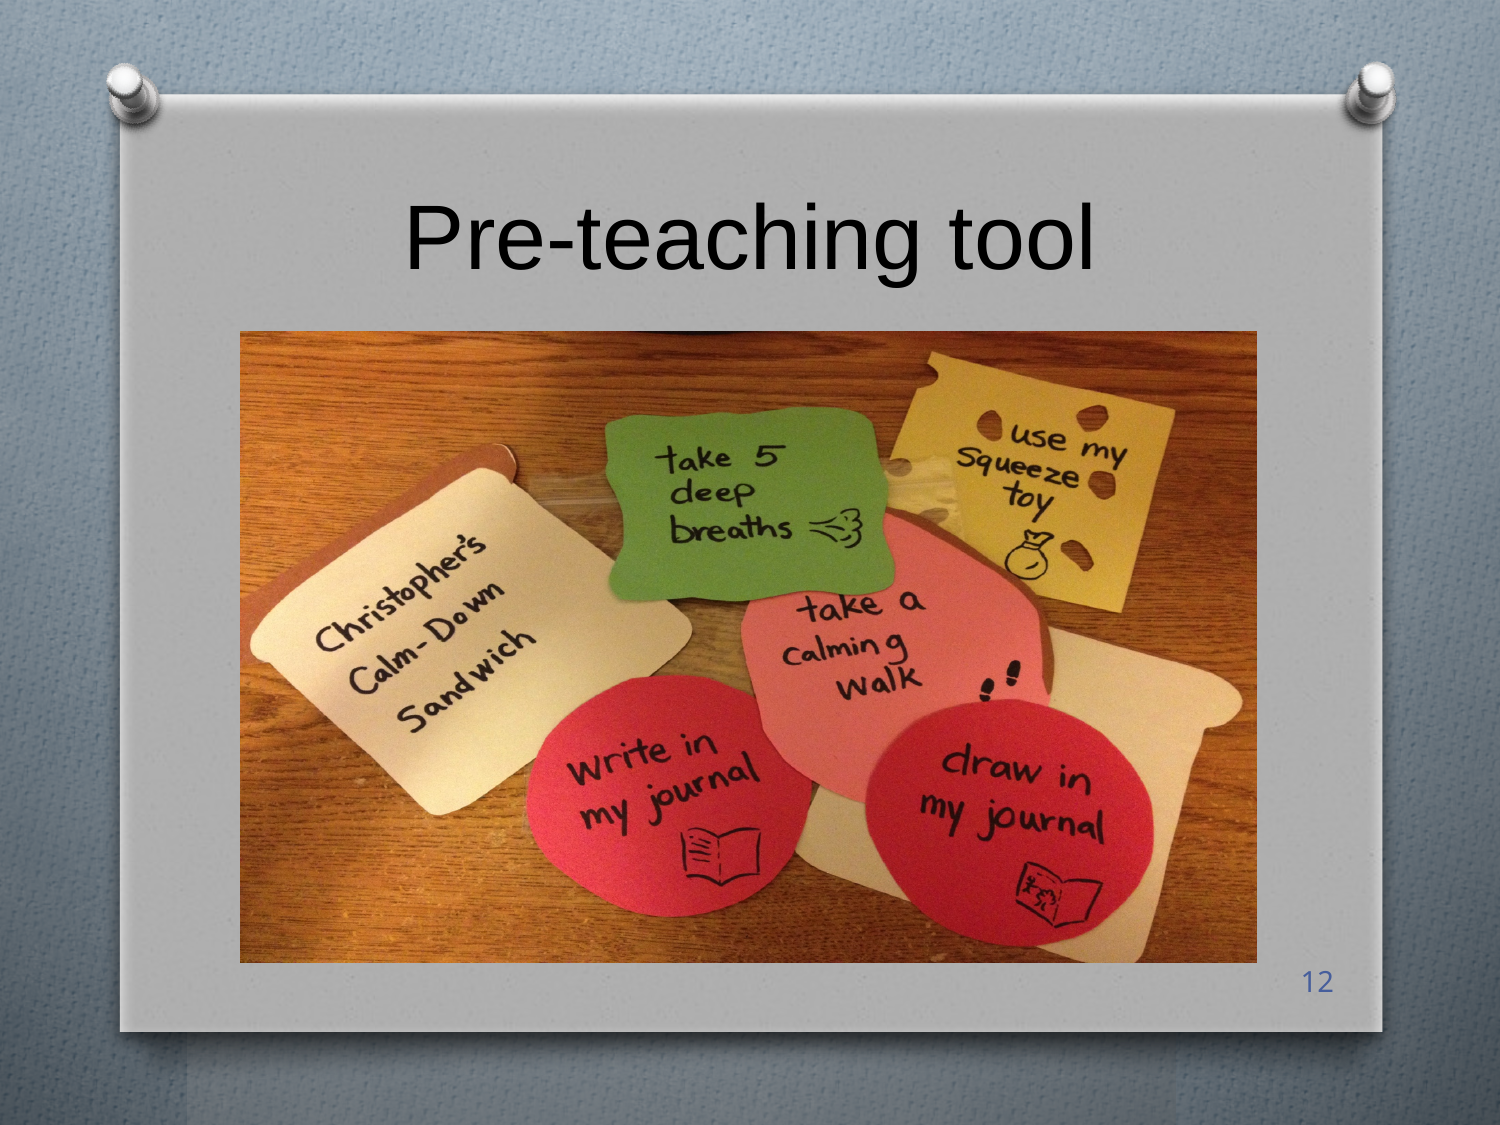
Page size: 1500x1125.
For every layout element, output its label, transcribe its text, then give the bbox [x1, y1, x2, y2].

picture [75, 29, 198, 153]
picture [1317, 35, 1439, 156]
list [239, 253, 1257, 966]
slide_number 12 [1258, 952, 1350, 1013]
title Pre-teaching tool [179, 134, 1323, 332]
